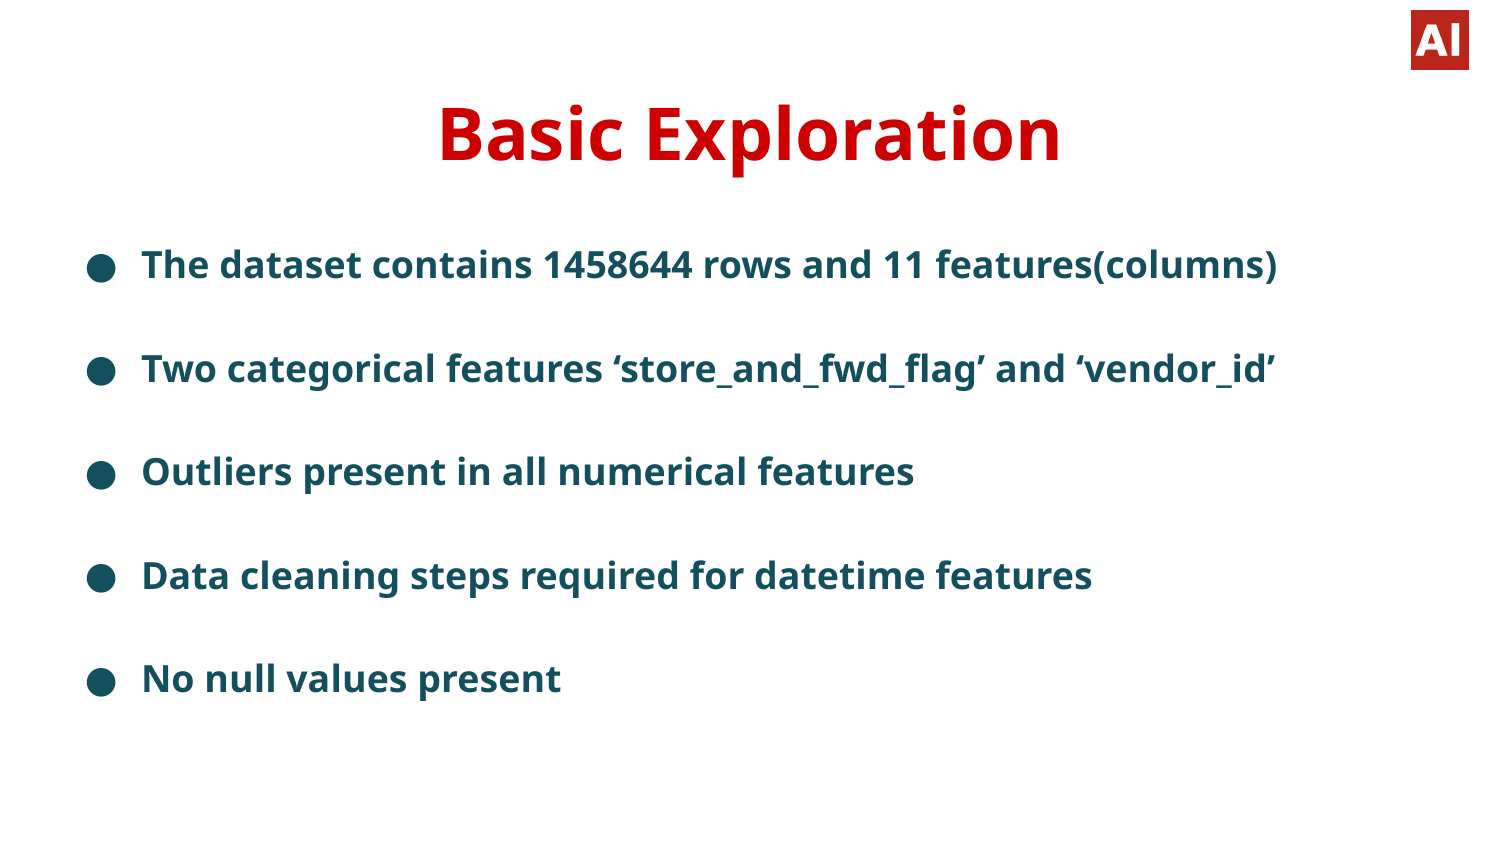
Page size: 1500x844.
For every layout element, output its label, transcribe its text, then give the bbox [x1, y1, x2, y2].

list The dataset contains 1458644 rows and 11 features(columns) Two categorical features ‘store_and_fwd_flag’ and ‘vendor_id’ Outliers present in all numerical features Data cleaning steps required for datetime features No null values present [51, 219, 1449, 780]
title Basic Exploration [51, 72, 1449, 167]
picture [1411, 10, 1469, 70]
